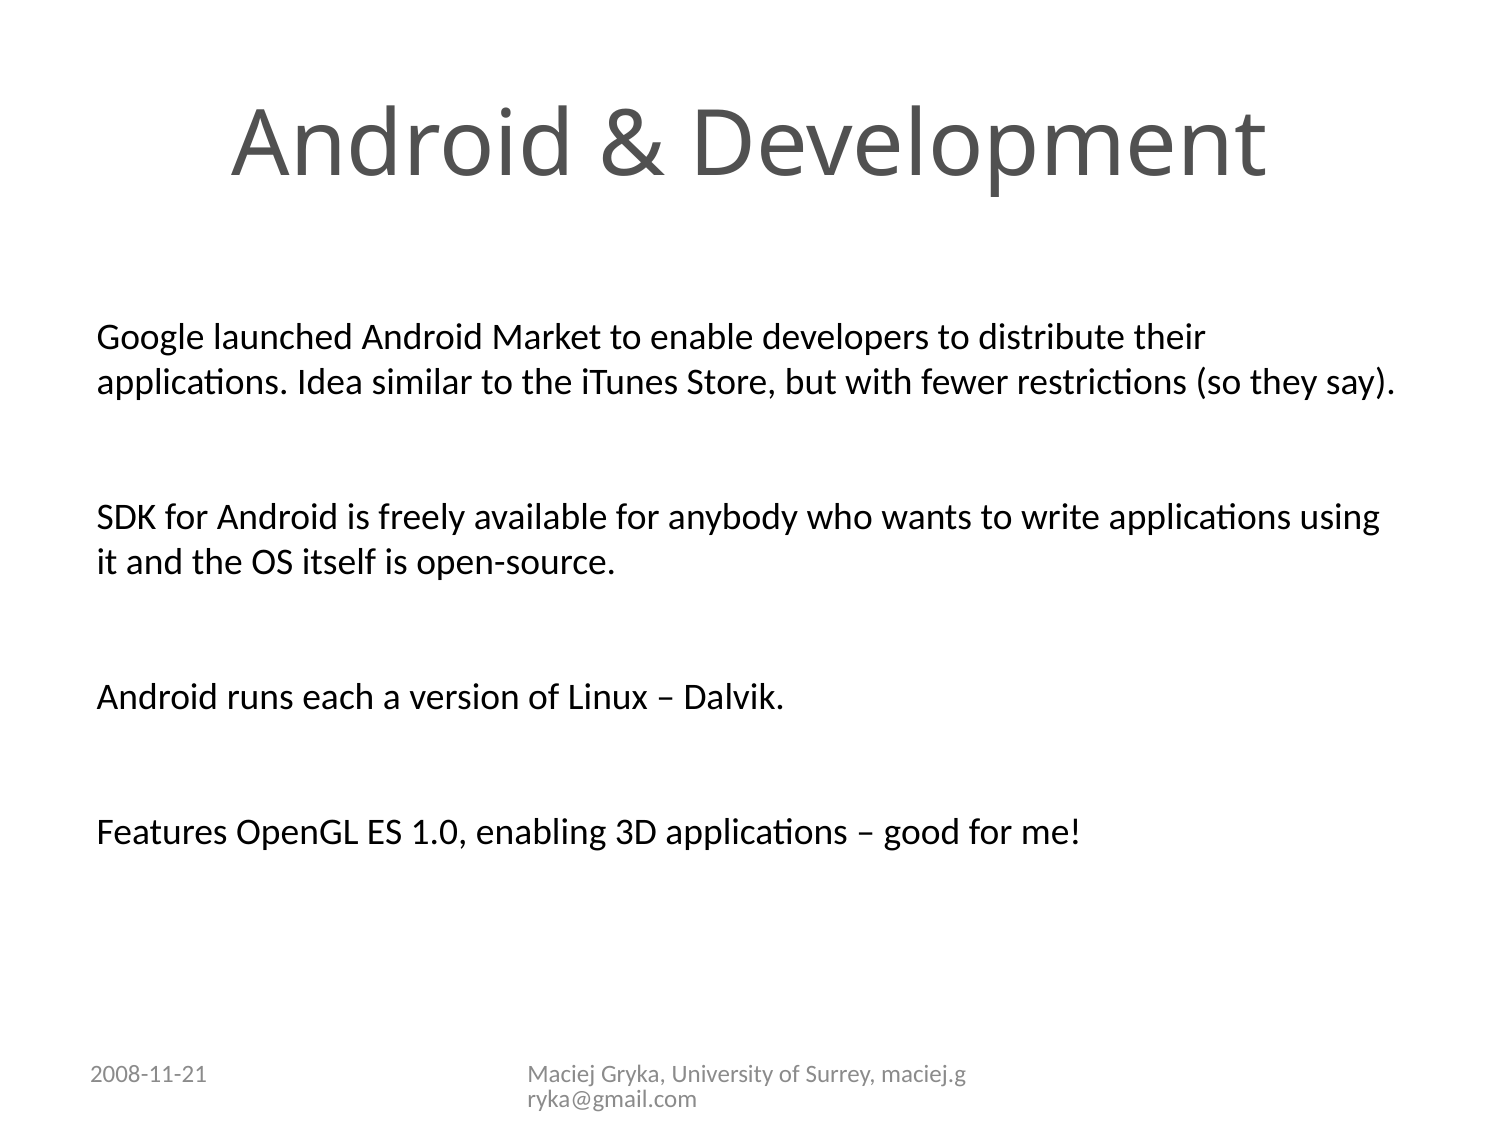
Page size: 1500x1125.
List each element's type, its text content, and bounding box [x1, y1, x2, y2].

title Android & Development [75, 45, 1425, 233]
footer Maciej Gryka, University of Surrey, maciej.gryka@gmail.com [512, 1042, 988, 1103]
text_box Google launched Android Market to enable developers to distribute their applications. Idea similar to the iTunes Store, but with fewer restrictions (so they say). SDK for Android is freely available for anybody who wants to write applications using it and the OS itself is open-source. Android runs each a version of Linux – Dalvik. Features OpenGL ES 1.0, enabling 3D applications – good for me! [81, 304, 1418, 860]
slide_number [75, 1042, 425, 1103]
